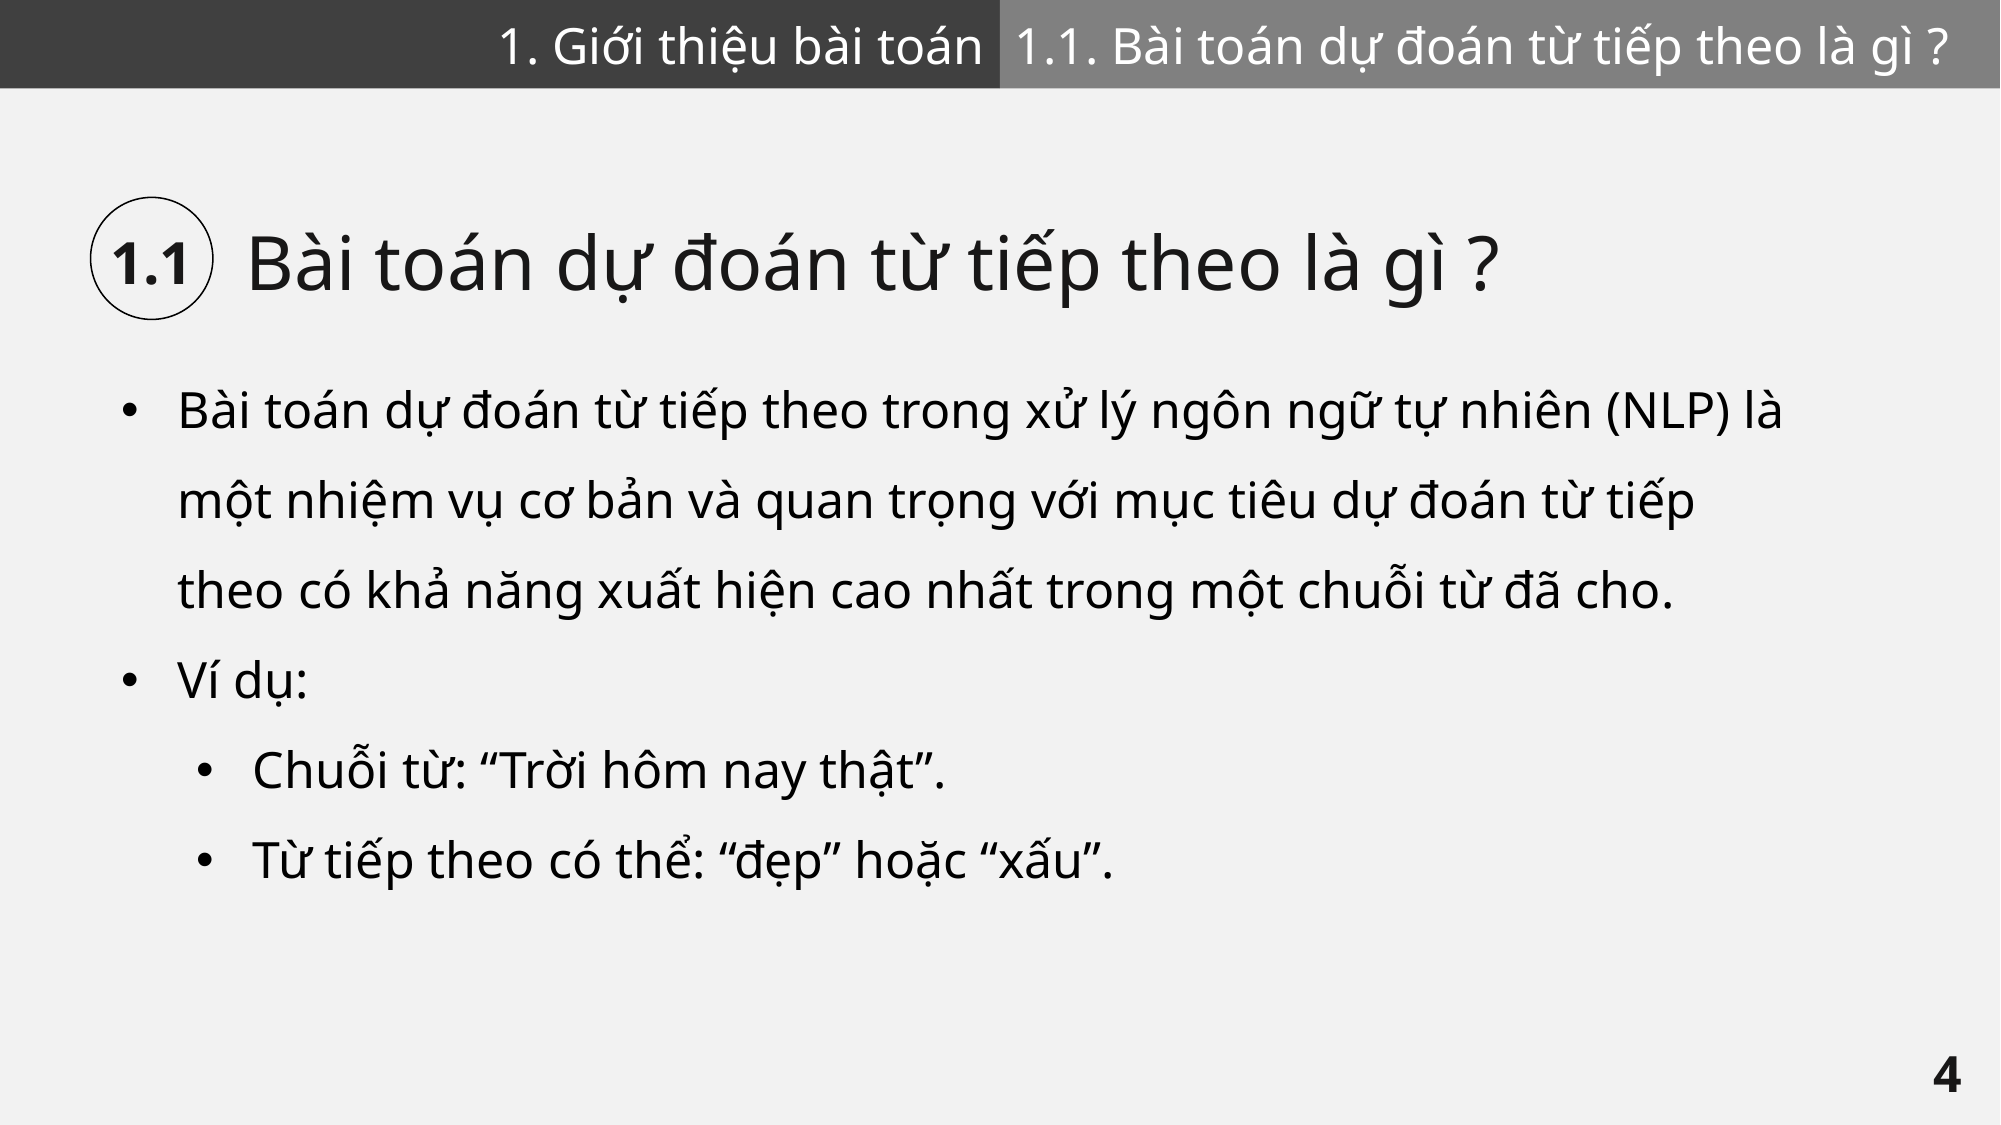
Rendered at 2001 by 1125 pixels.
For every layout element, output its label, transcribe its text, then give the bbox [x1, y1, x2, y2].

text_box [90, 197, 213, 320]
text_box Bài toán dự đoán từ tiếp theo trong xử lý ngôn ngữ tự nhiên (NLP) là một nhiệm vụ cơ bản và quan trọng với mục tiêu dự đoán từ tiếp theo có khả năng xuất hiện cao nhất trong một chuỗi từ đã cho. Ví dụ: Chuỗi từ: “Trời hôm nay thật”. Từ tiếp theo có thể: “đẹp” hoặc “xấu”. [106, 341, 1803, 897]
text_box 1. Giới thiệu bài toán [0, 0, 999, 89]
text_box Bài toán dự đoán từ tiếp theo là gì ? [230, 208, 1545, 313]
slide_number 4 [1526, 1046, 1977, 1106]
text_box 1.1. Bài toán dự đoán từ tiếp theo là gì ? [999, 0, 2000, 89]
